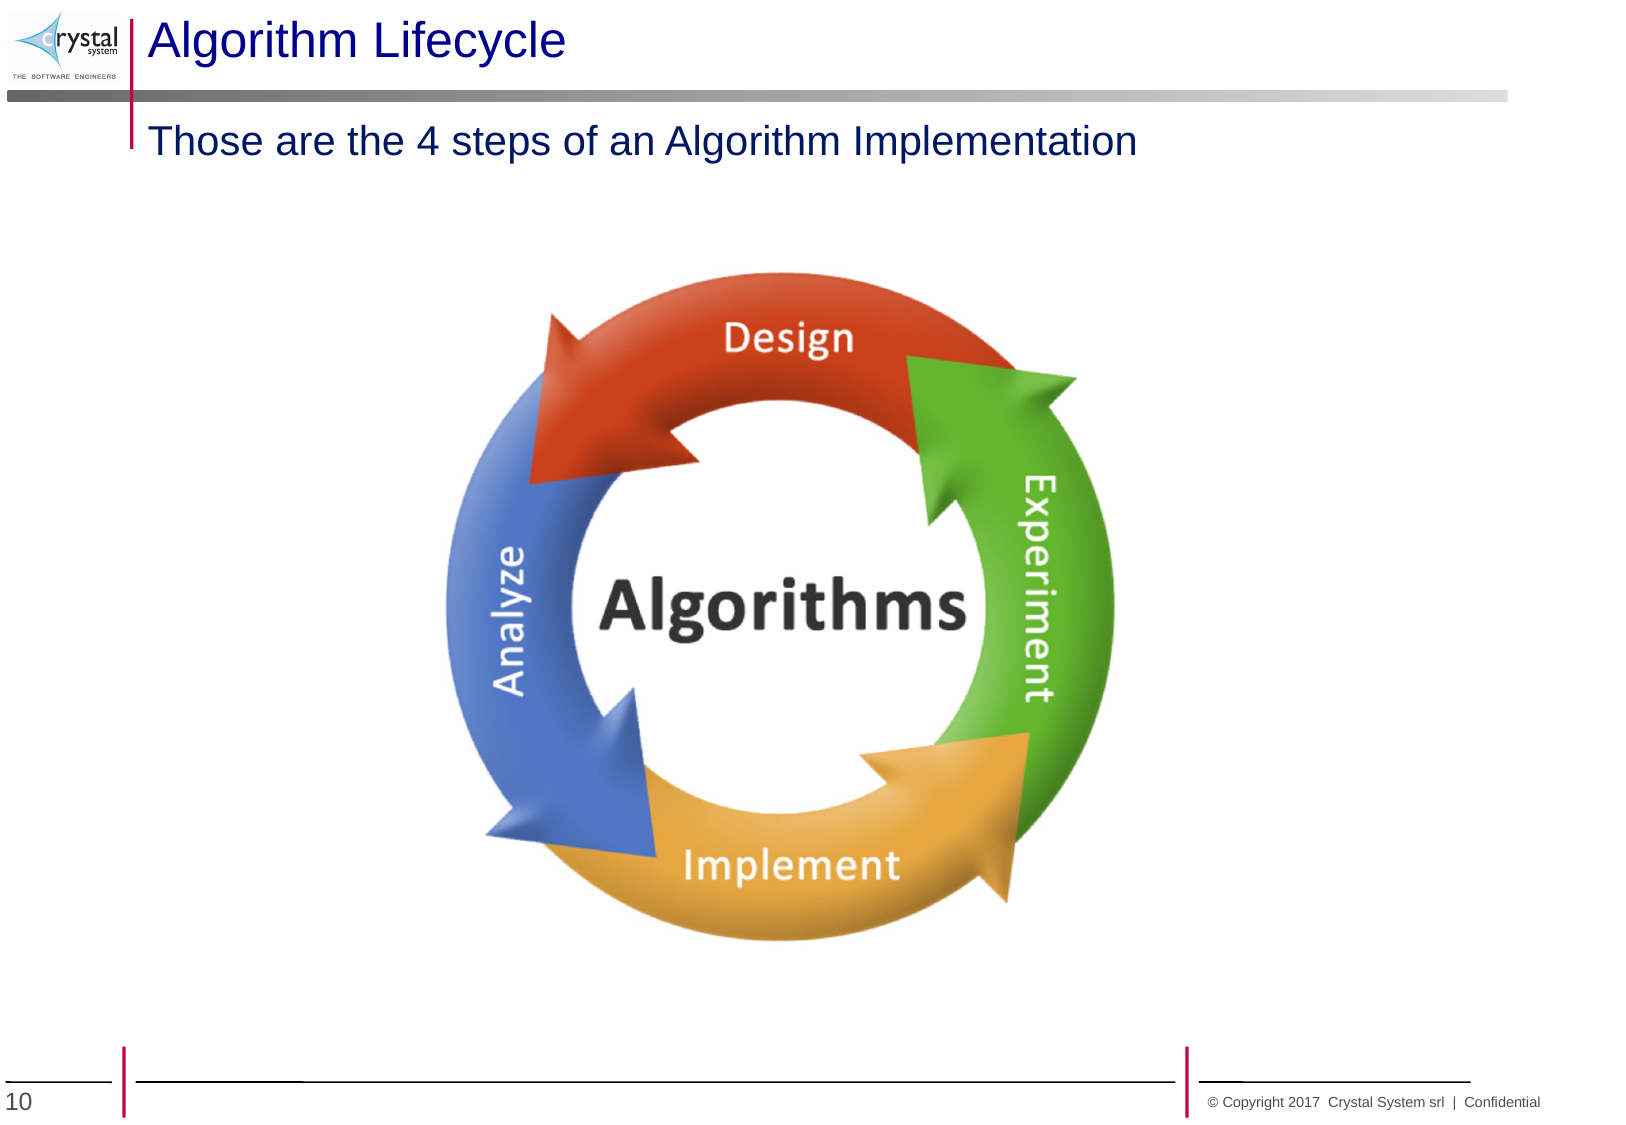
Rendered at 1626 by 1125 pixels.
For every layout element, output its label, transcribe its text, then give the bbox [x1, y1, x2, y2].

list Those are the 4 steps of an Algorithm Implementation [132, 106, 1625, 978]
picture [434, 259, 1124, 950]
picture [7, 11, 125, 84]
title Algorithm Lifecycle [132, 0, 1446, 106]
